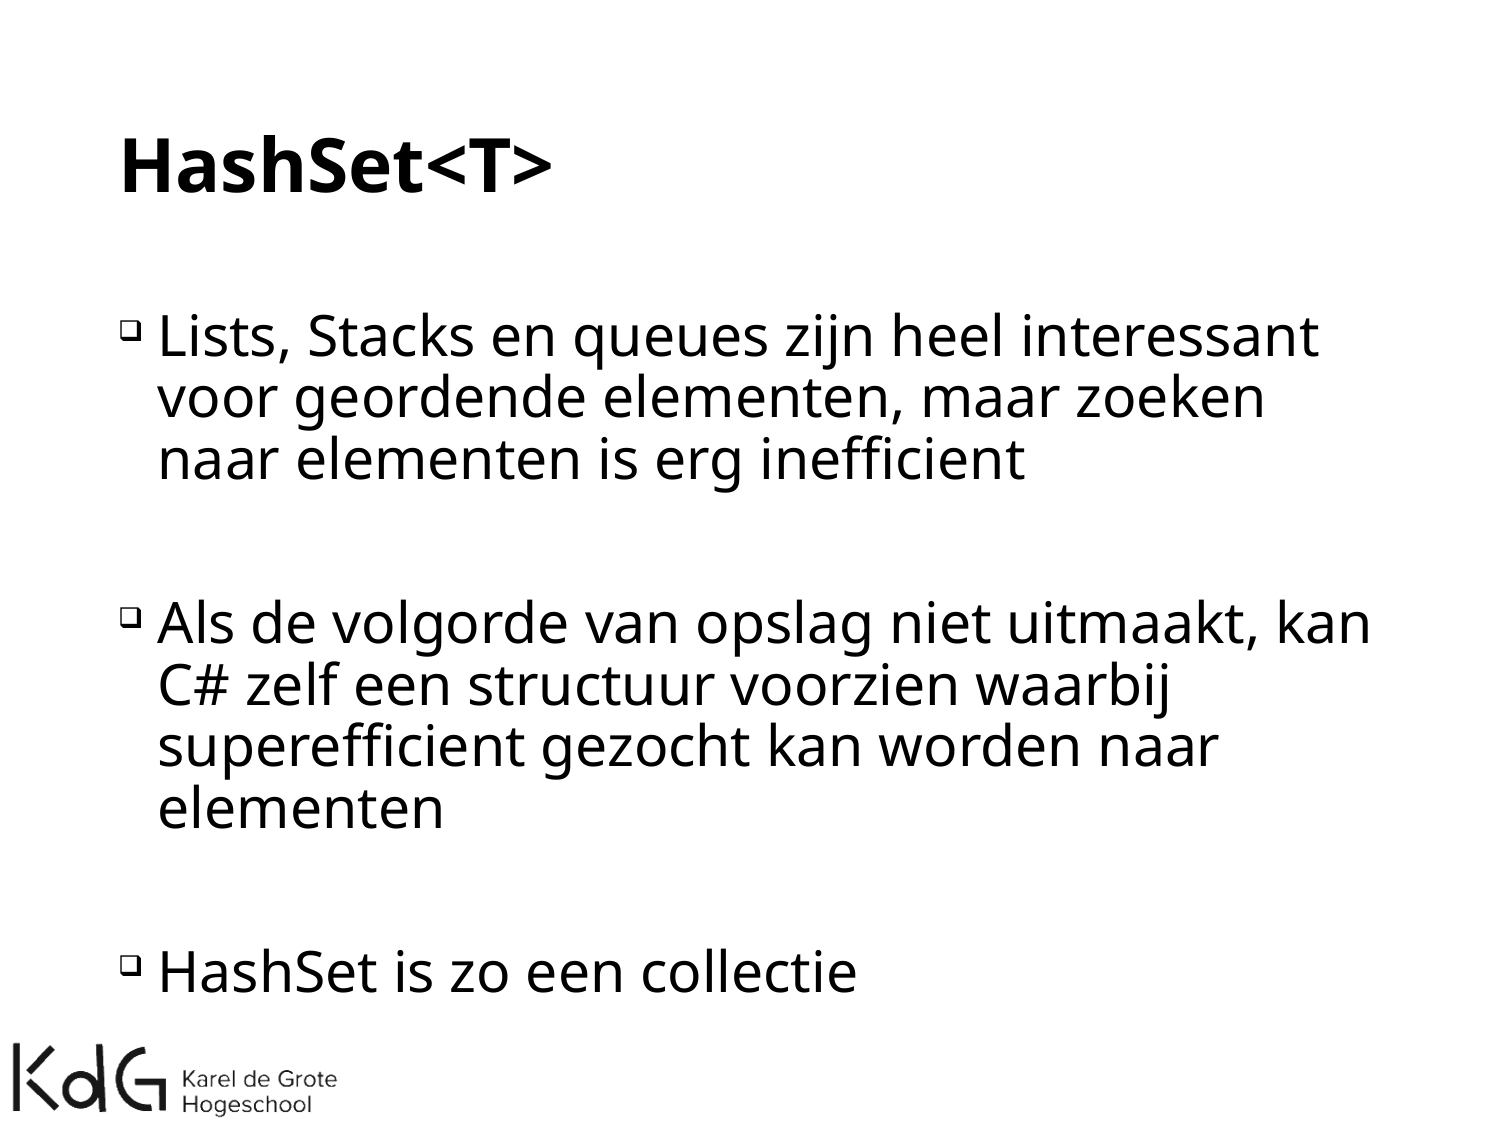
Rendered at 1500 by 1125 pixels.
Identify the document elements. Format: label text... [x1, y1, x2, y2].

picture [0, 997, 383, 1125]
title HashSet<T> [103, 59, 1397, 278]
list Lists, Stacks en queues zijn heel interessant voor geordende elementen, maar zoeken naar elementen is erg inefficient Als de volgorde van opslag niet uitmaakt, kan C# zelf een structuur voorzien waarbij superefficient gezocht kan worden naar elementen HashSet is zo een collectie [103, 299, 1397, 1014]
